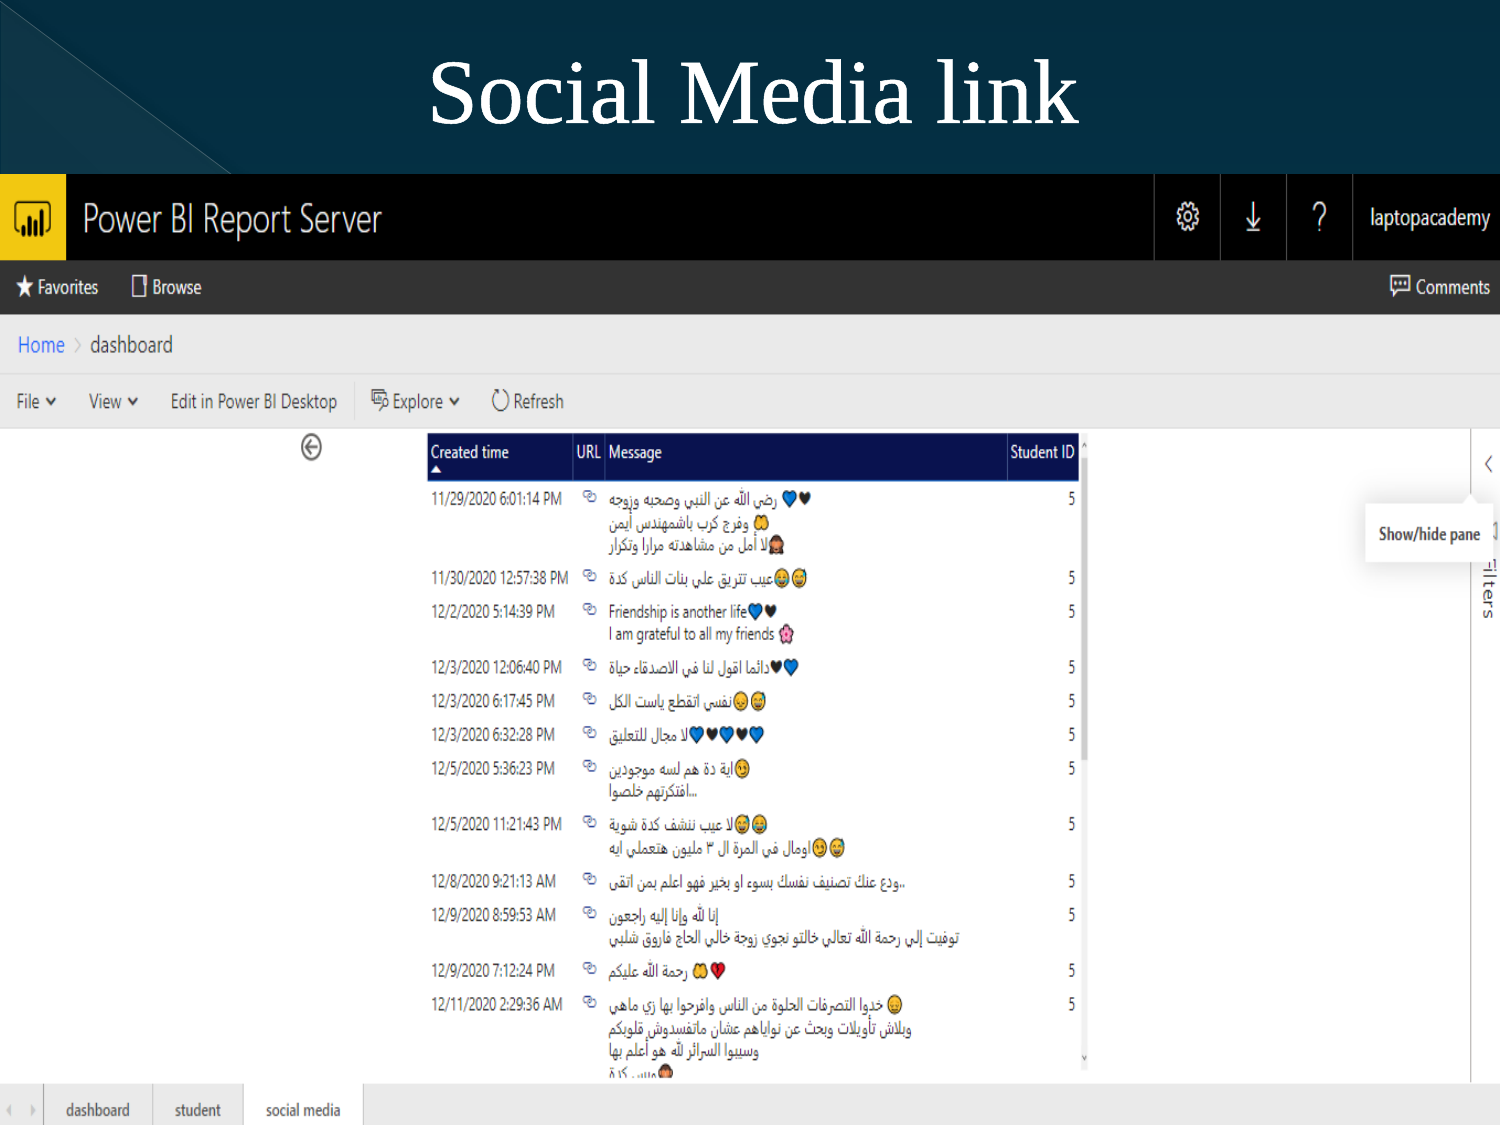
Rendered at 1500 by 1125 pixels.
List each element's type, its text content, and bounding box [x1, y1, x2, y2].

picture [0, 174, 1500, 1125]
text_box Social Media link [411, 23, 1095, 149]
